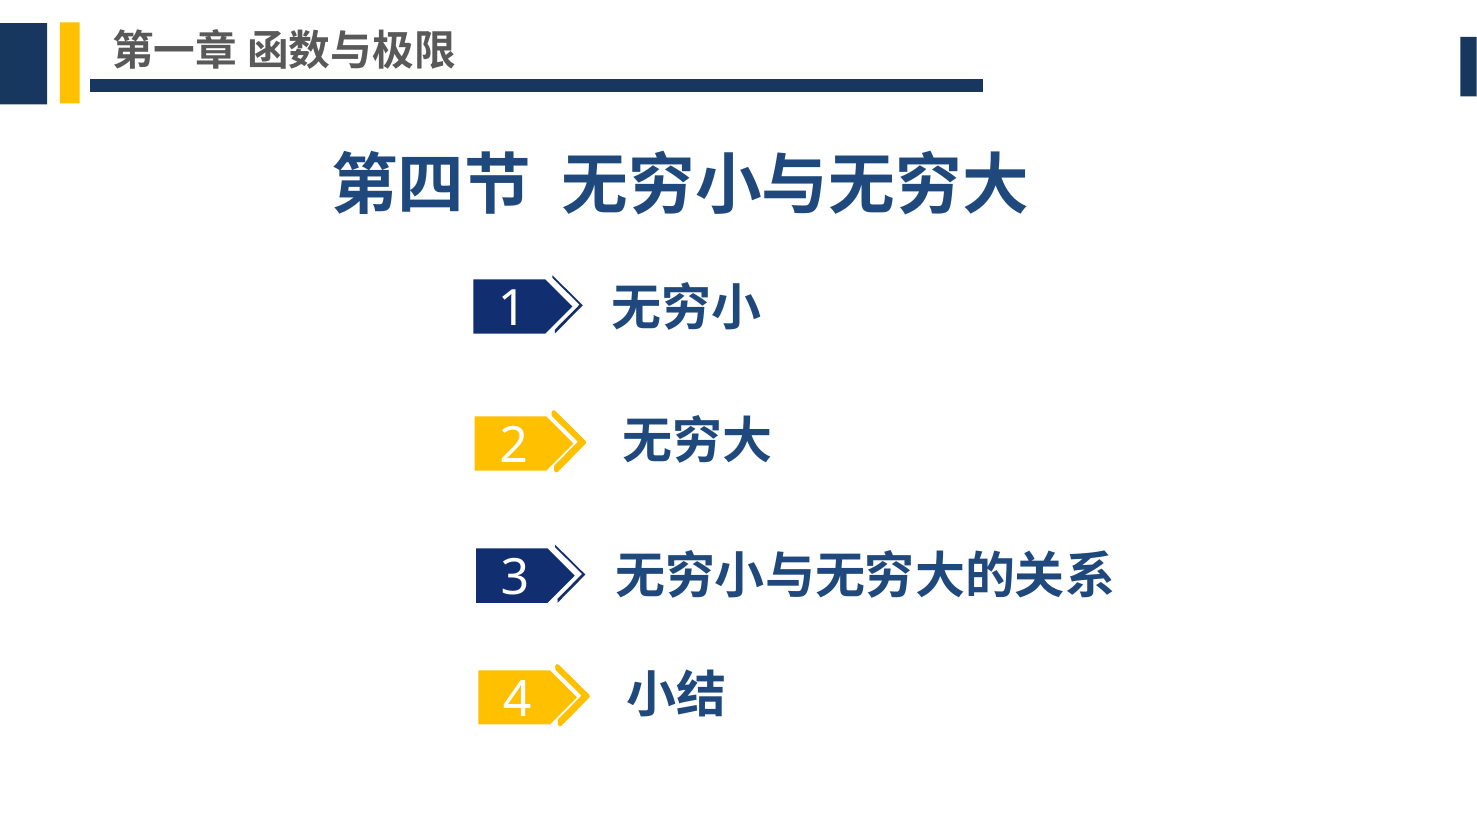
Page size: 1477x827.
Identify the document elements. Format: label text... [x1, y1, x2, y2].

text_box 第一章 函数与极限 [112, 23, 1051, 74]
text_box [473, 267, 778, 345]
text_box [478, 654, 742, 736]
text_box 第四节 无穷小与无穷大 [149, 134, 1211, 237]
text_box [474, 400, 789, 482]
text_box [475, 536, 1131, 614]
